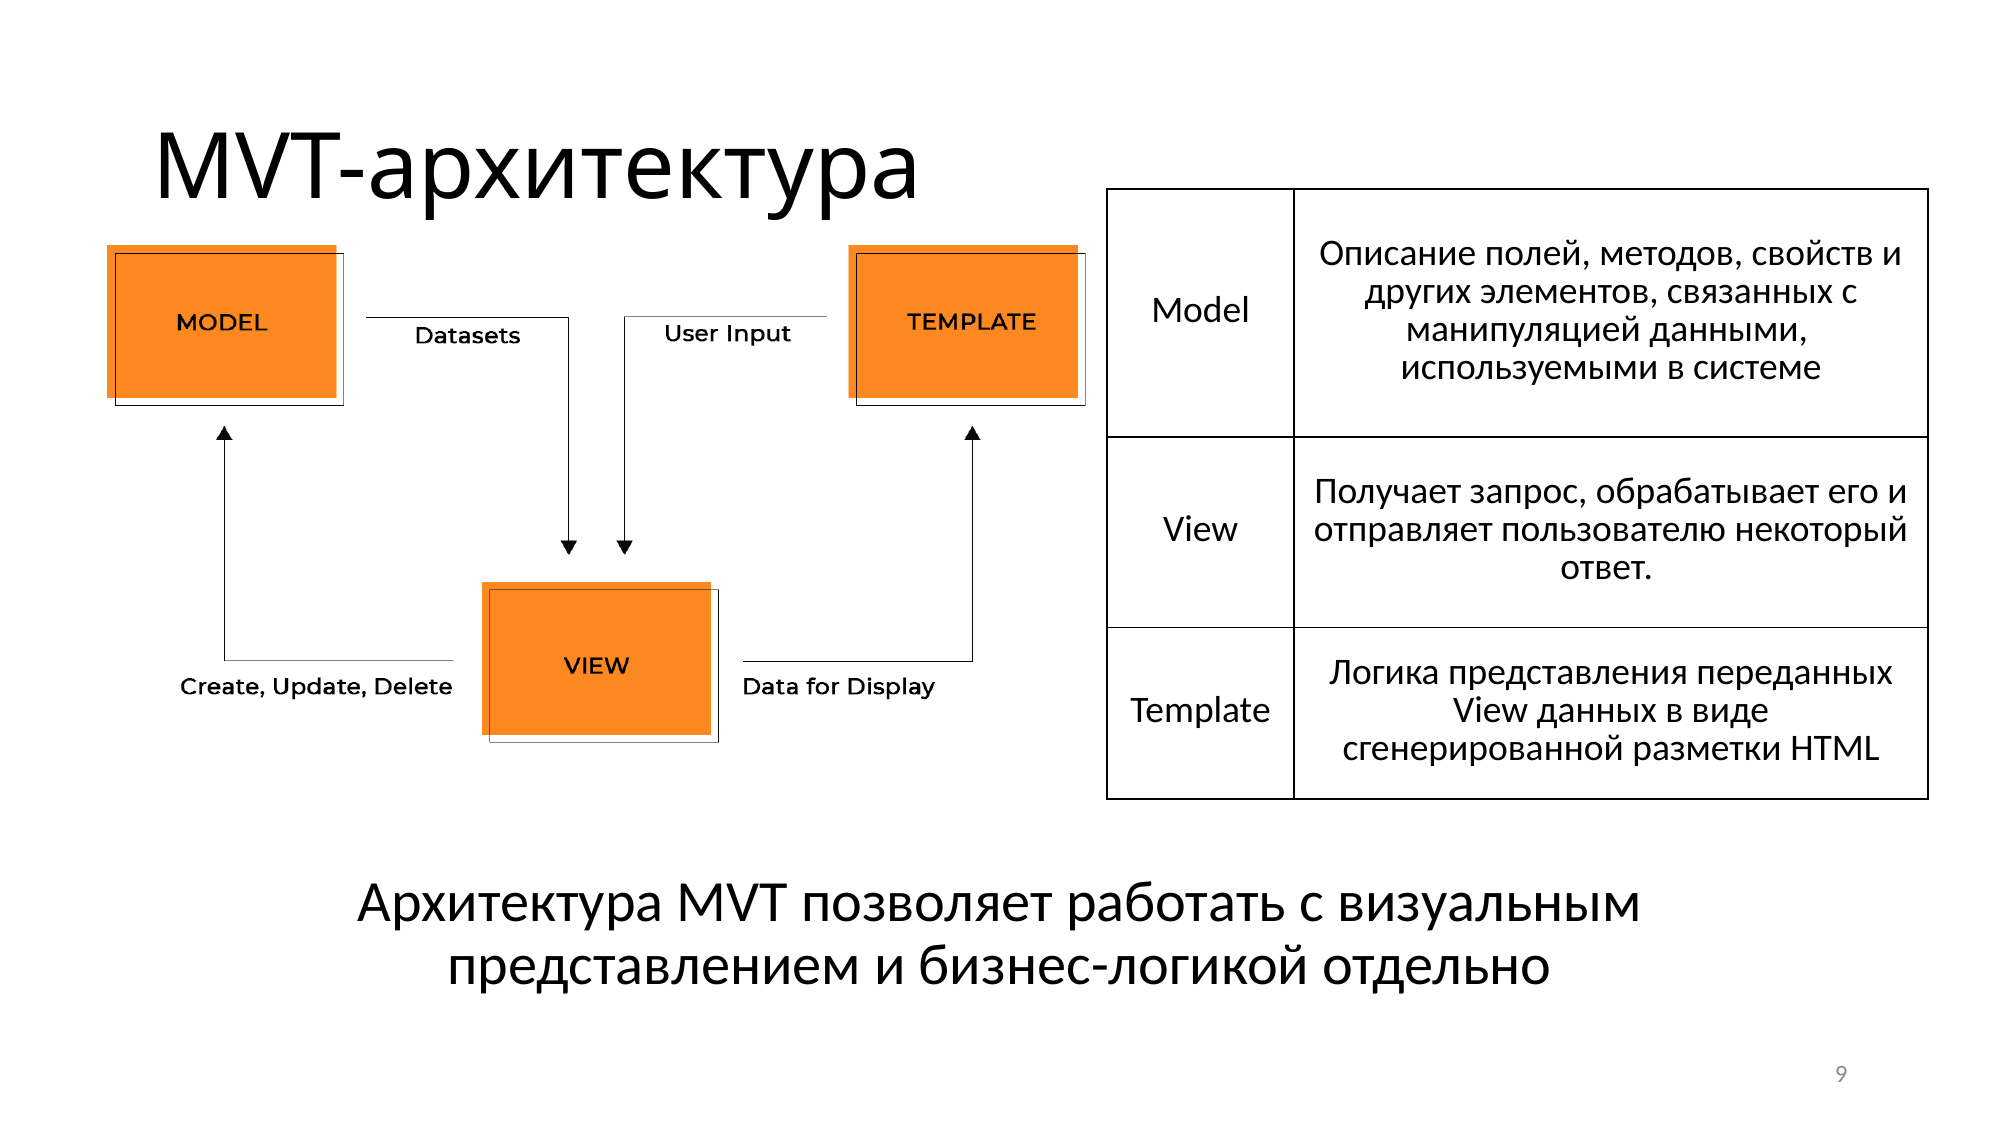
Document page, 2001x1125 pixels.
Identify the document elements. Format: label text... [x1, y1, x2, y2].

table_cell Получает запрос, обрабатывает его и отправляет пользователю некоторый ответ. [1295, 438, 1927, 627]
table_cell Template [1108, 628, 1293, 798]
slide_number 9 [1412, 1042, 1863, 1103]
picture [84, 222, 1108, 765]
table_cell Логика представления переданных View данных в виде сгенерированной разметки HTML [1295, 628, 1927, 798]
title MVT-архитектура [137, 59, 1863, 222]
list Архитектура MVT позволяет работать с визуальным представлением и бизнес-логикой отдельно [137, 863, 1863, 1025]
table_header Model [1108, 190, 1293, 436]
table_cell View [1108, 438, 1293, 627]
table_header Описание полей, методов, свойств и других элементов, связанных с манипуляцией данными, используемыми в системе [1295, 190, 1927, 436]
